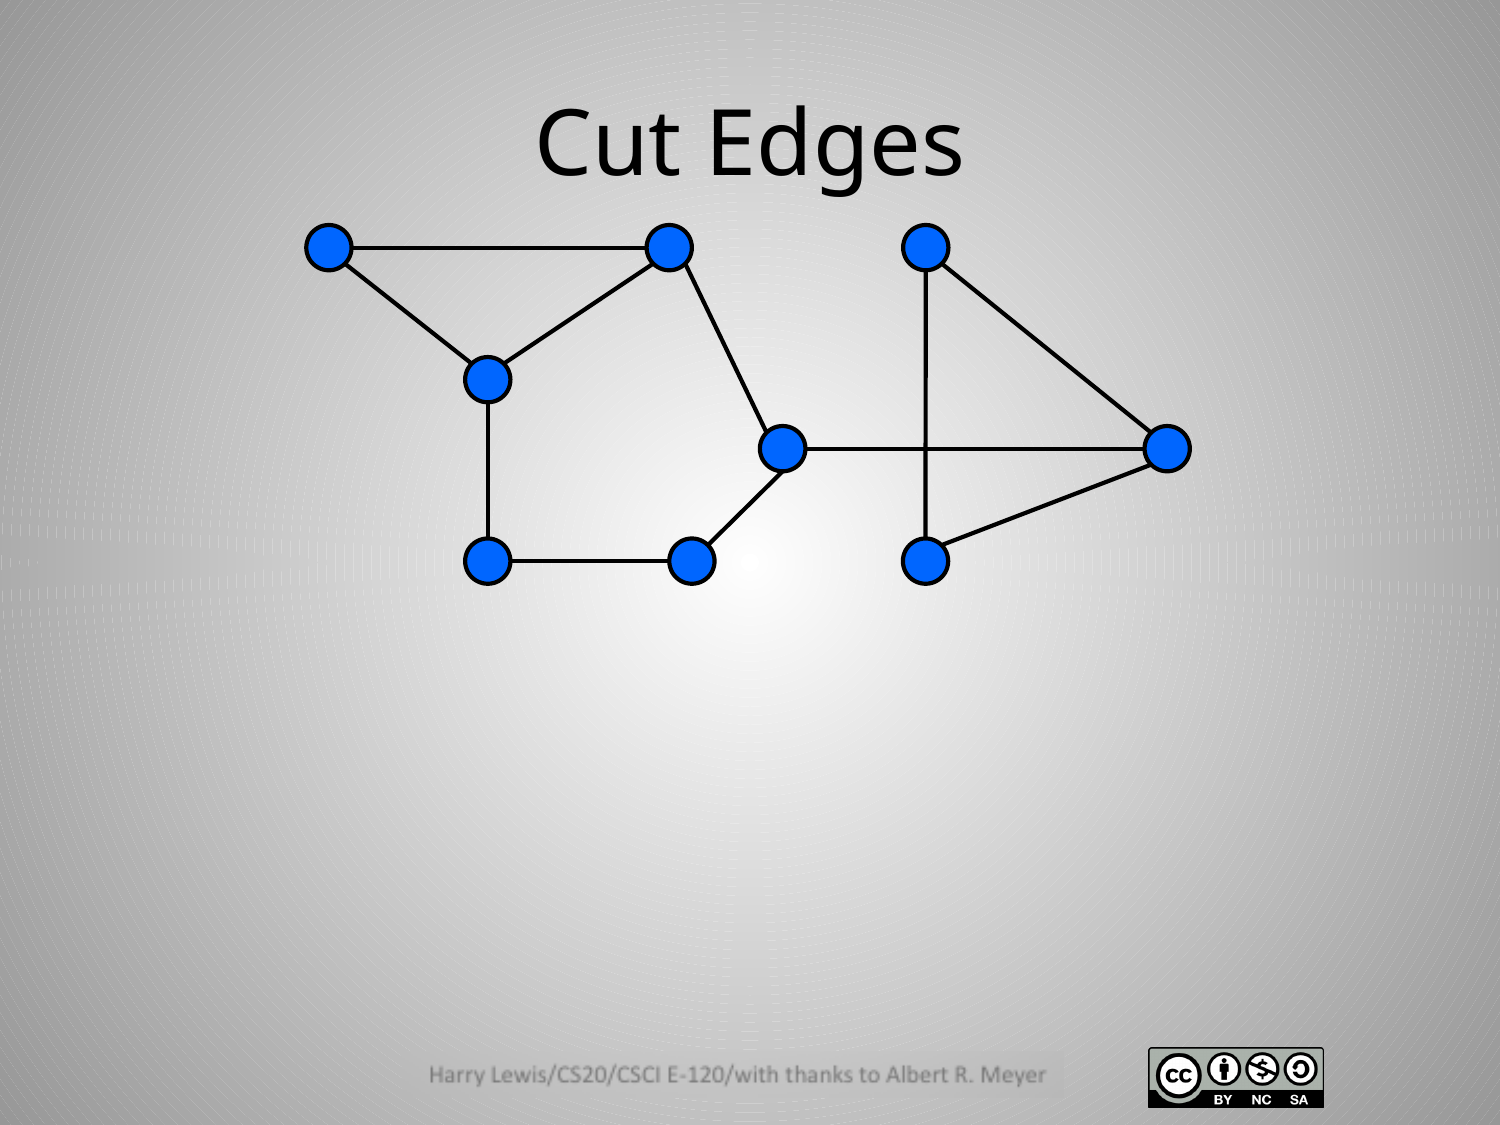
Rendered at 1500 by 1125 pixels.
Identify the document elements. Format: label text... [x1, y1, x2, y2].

picture [1148, 1047, 1324, 1108]
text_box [707, 471, 783, 546]
text_box [646, 224, 692, 271]
text_box [306, 224, 352, 271]
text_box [941, 464, 1152, 546]
text_box [669, 538, 715, 584]
text_box [465, 538, 511, 584]
text_box [1144, 426, 1190, 472]
picture [402, 1051, 1064, 1098]
title Cut Edges [75, 45, 1425, 233]
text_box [503, 263, 654, 364]
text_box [344, 263, 472, 364]
text_box [902, 538, 949, 584]
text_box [685, 263, 767, 433]
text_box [941, 263, 1152, 433]
text_box [465, 357, 511, 403]
text_box [903, 224, 949, 271]
text_box [759, 426, 806, 472]
